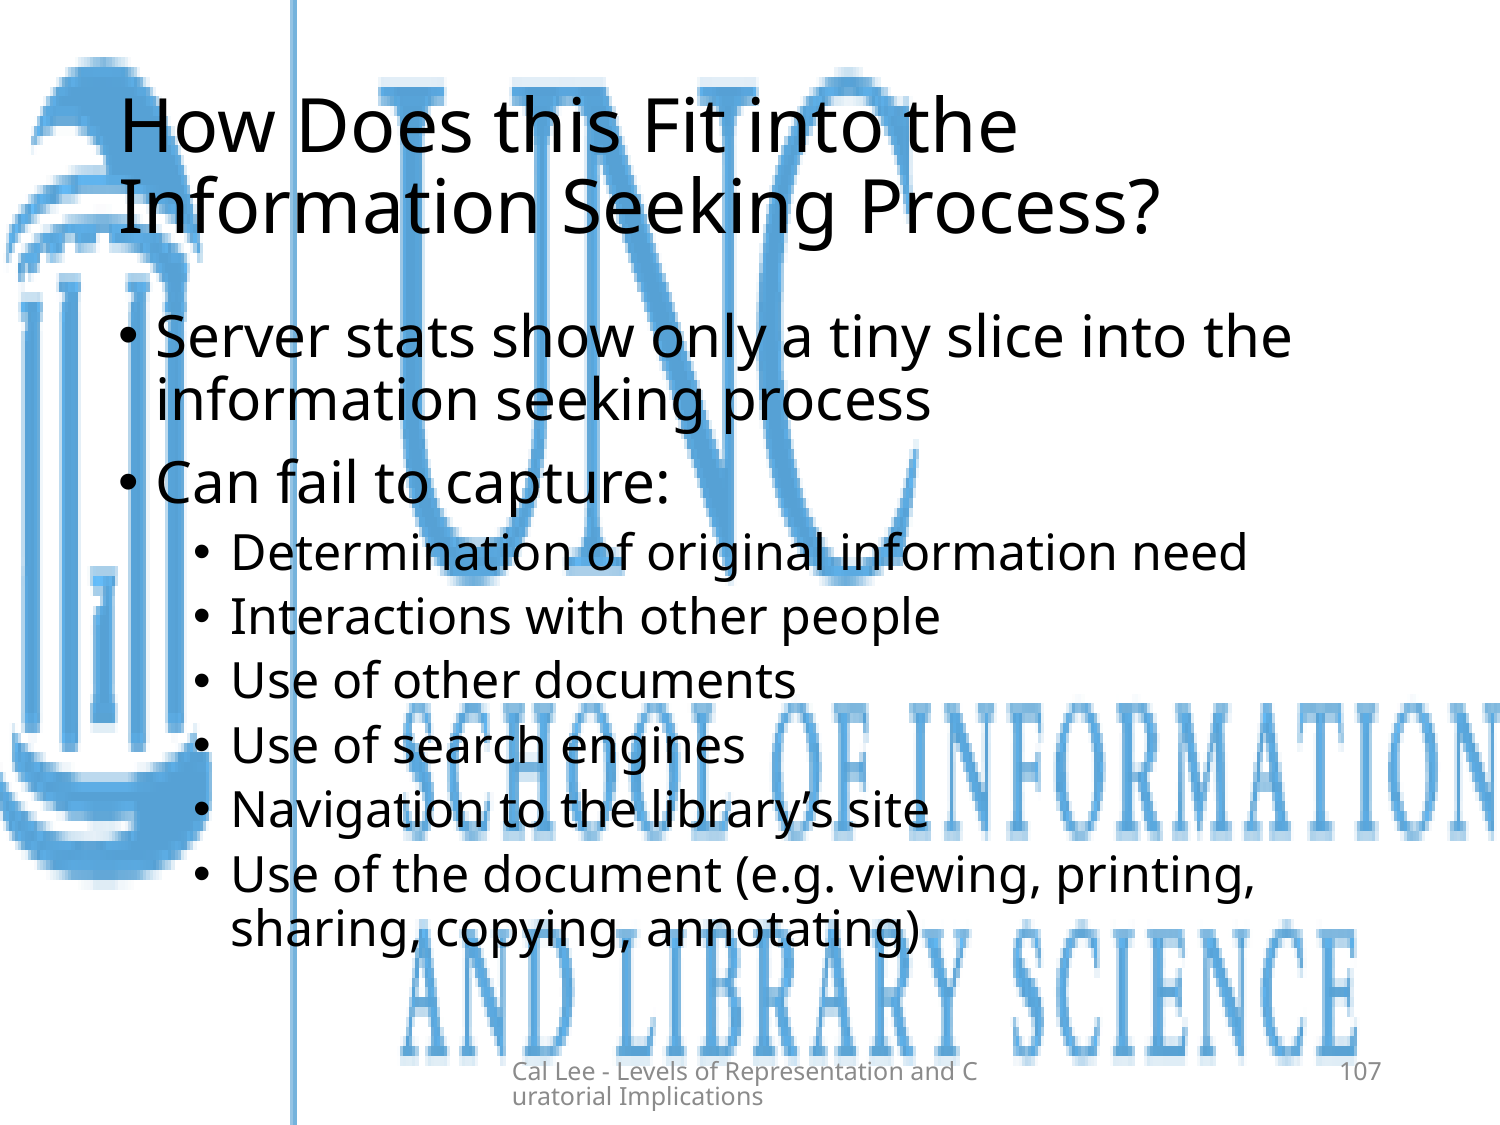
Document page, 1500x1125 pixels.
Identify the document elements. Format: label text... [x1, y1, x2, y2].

picture [0, 0, 1500, 1125]
list Server stats show only a tiny slice into the information seeking process Can fail to capture: Determination of original information need Interactions with other people Use of other documents Use of search engines Navigation to the library’s site Use of the document (e.g. viewing, printing, sharing, copying, annotating) [103, 299, 1397, 1014]
footer Cal Lee - Levels of Representation and Curatorial Implications [496, 1042, 1004, 1103]
title How Does this Fit into the Information Seeking Process? [103, 59, 1397, 278]
slide_number 107 [1059, 1042, 1397, 1103]
